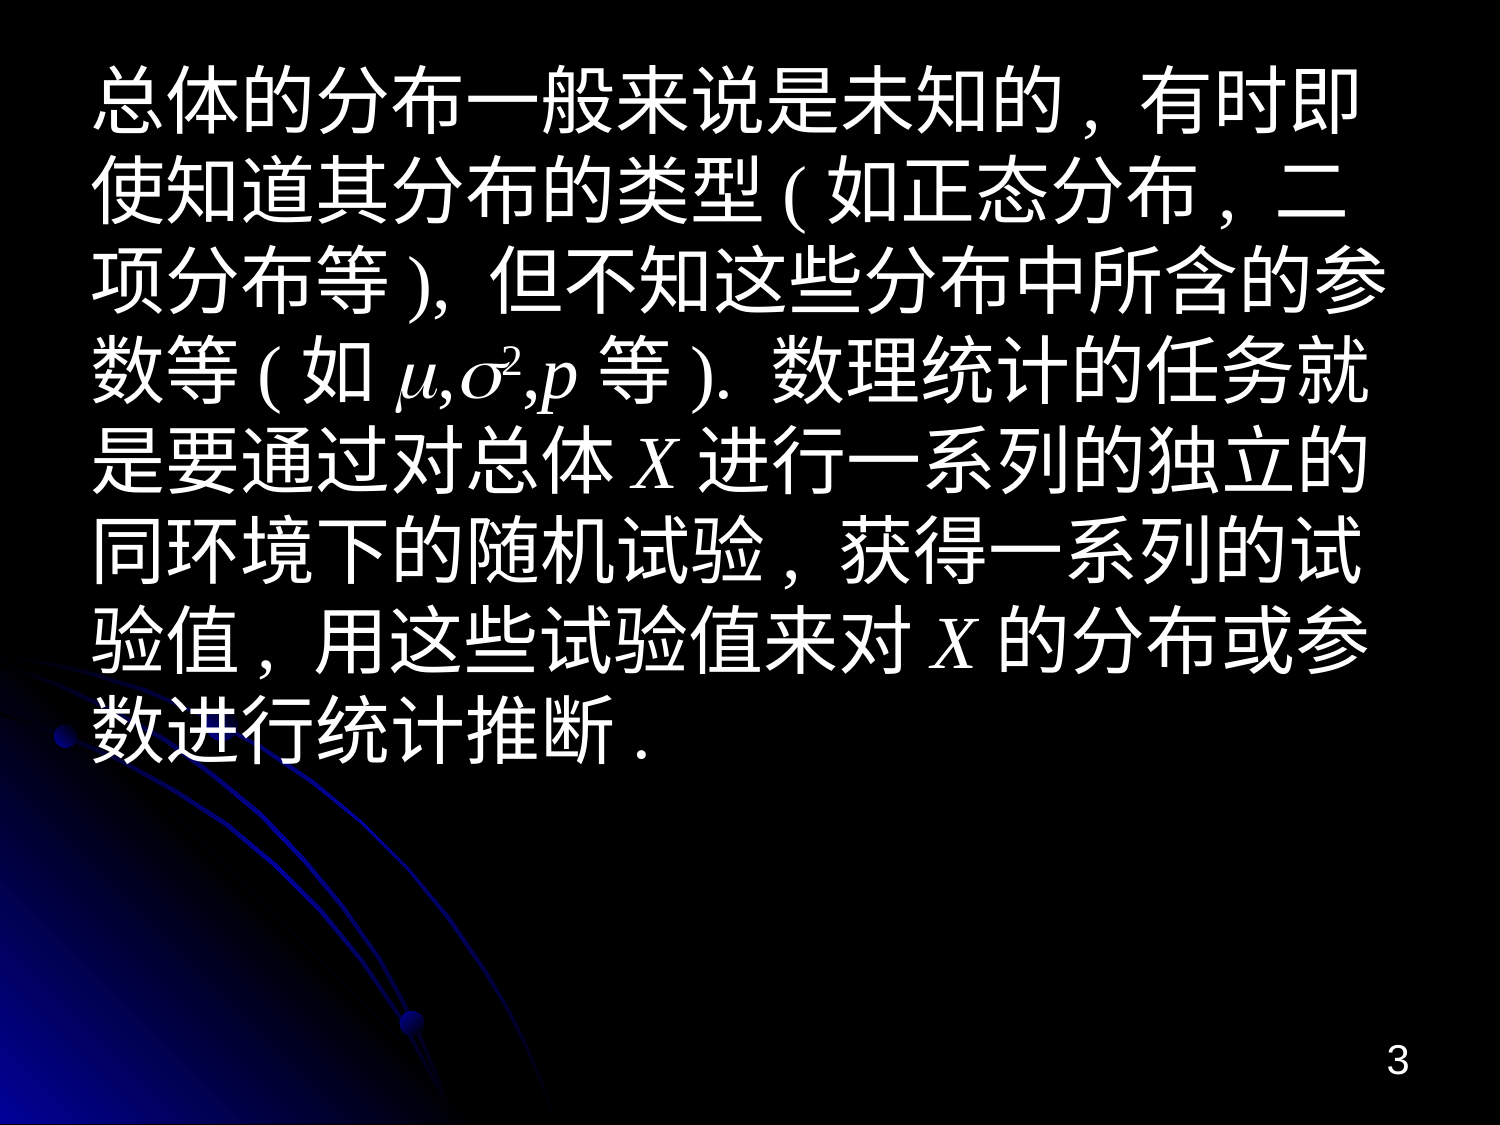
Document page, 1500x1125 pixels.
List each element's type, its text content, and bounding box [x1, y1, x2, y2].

title 总体的分布一般来说是未知的, 有时即使知道其分布的类型(如正态分布, 二项分布等), 但不知这些分布中所含的参数等(如m,s2,p等). 数理统计的任务就是要通过对总体X进行一系列的独立的同环境下的随机试验, 获得一系列的试验值, 用这些试验值来对X的分布或参数进行统计推断. [75, 45, 1425, 917]
slide_number 3 [1074, 1025, 1425, 1100]
